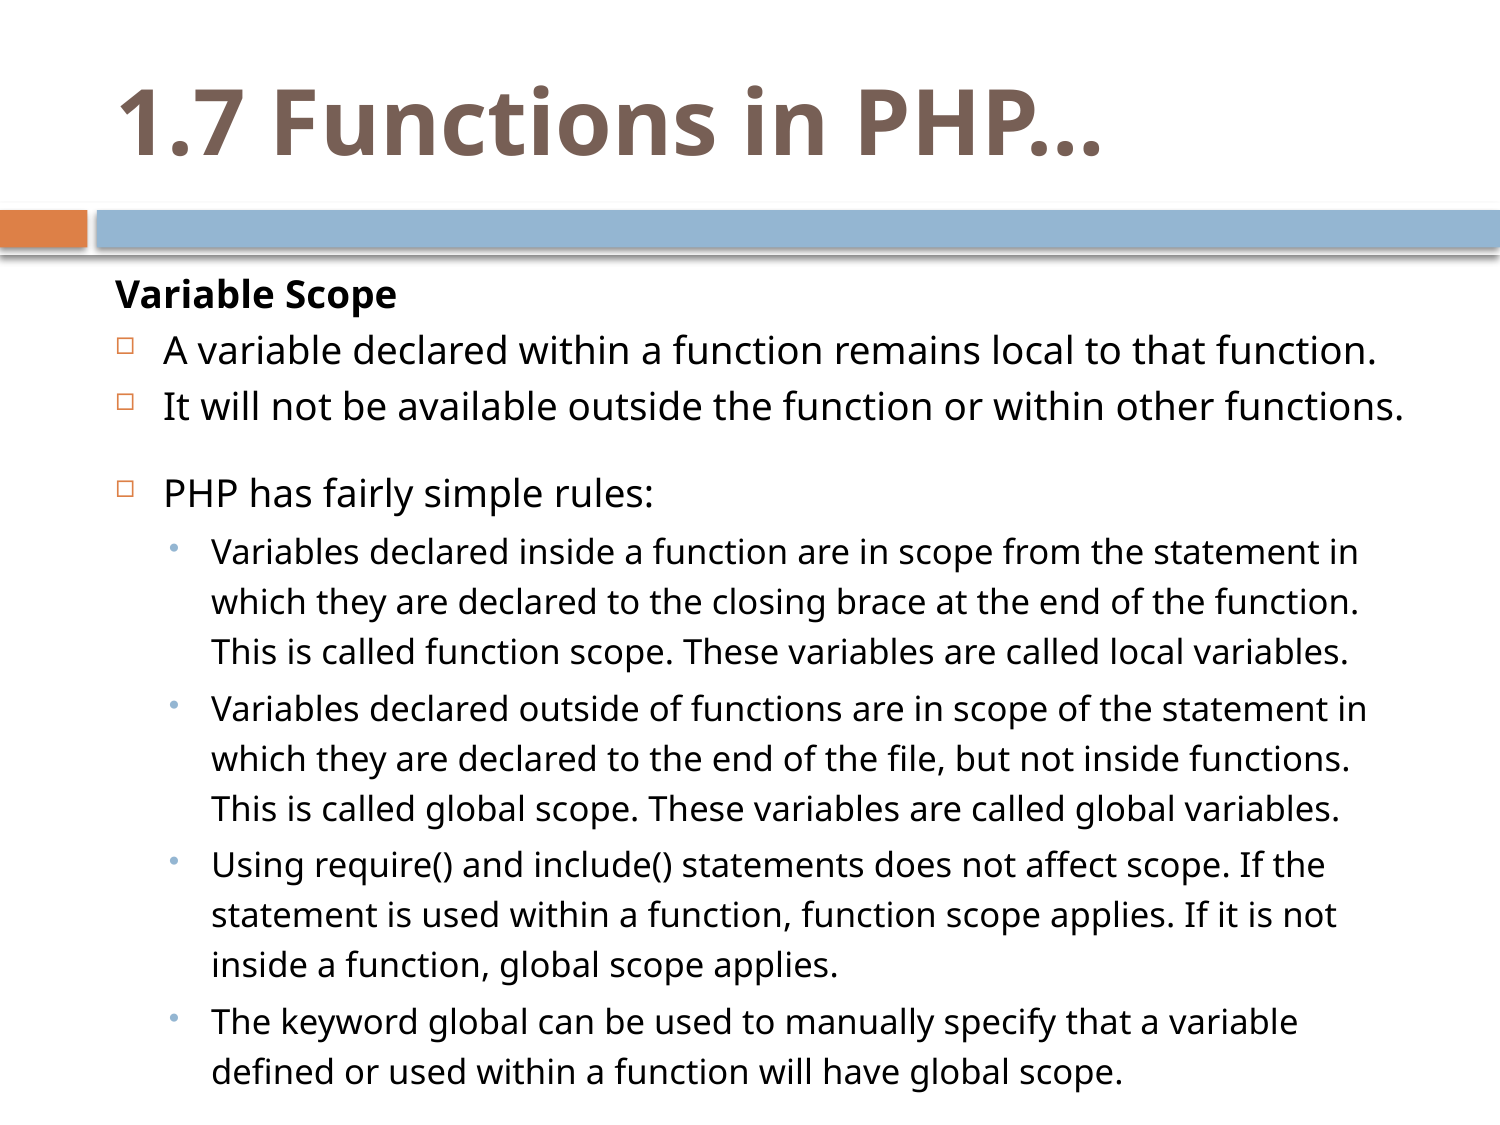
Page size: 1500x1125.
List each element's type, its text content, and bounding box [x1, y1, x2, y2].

title 1.7 Functions in PHP… [100, 37, 1438, 200]
list Variable Scope A variable declared within a function remains local to that function. It will not be available outside the function or within other functions. PHP has fairly simple rules: Variables declared inside a function are in scope from the statement in which they are declared to the closing brace at the end of the function. This is called function scope. These variables are called local variables. Variables declared outside of functions are in scope of the statement in which they are declared to the end of the file, but not inside functions. This is called global scope. These variables are called global variables. Using require() and include() statements does not affect scope. If the statement is used within a function, function scope applies. If it is not inside a function, global scope applies. The keyword global can be used to manually specify that a variable defined or used within a function will have global scope. [100, 262, 1438, 1125]
